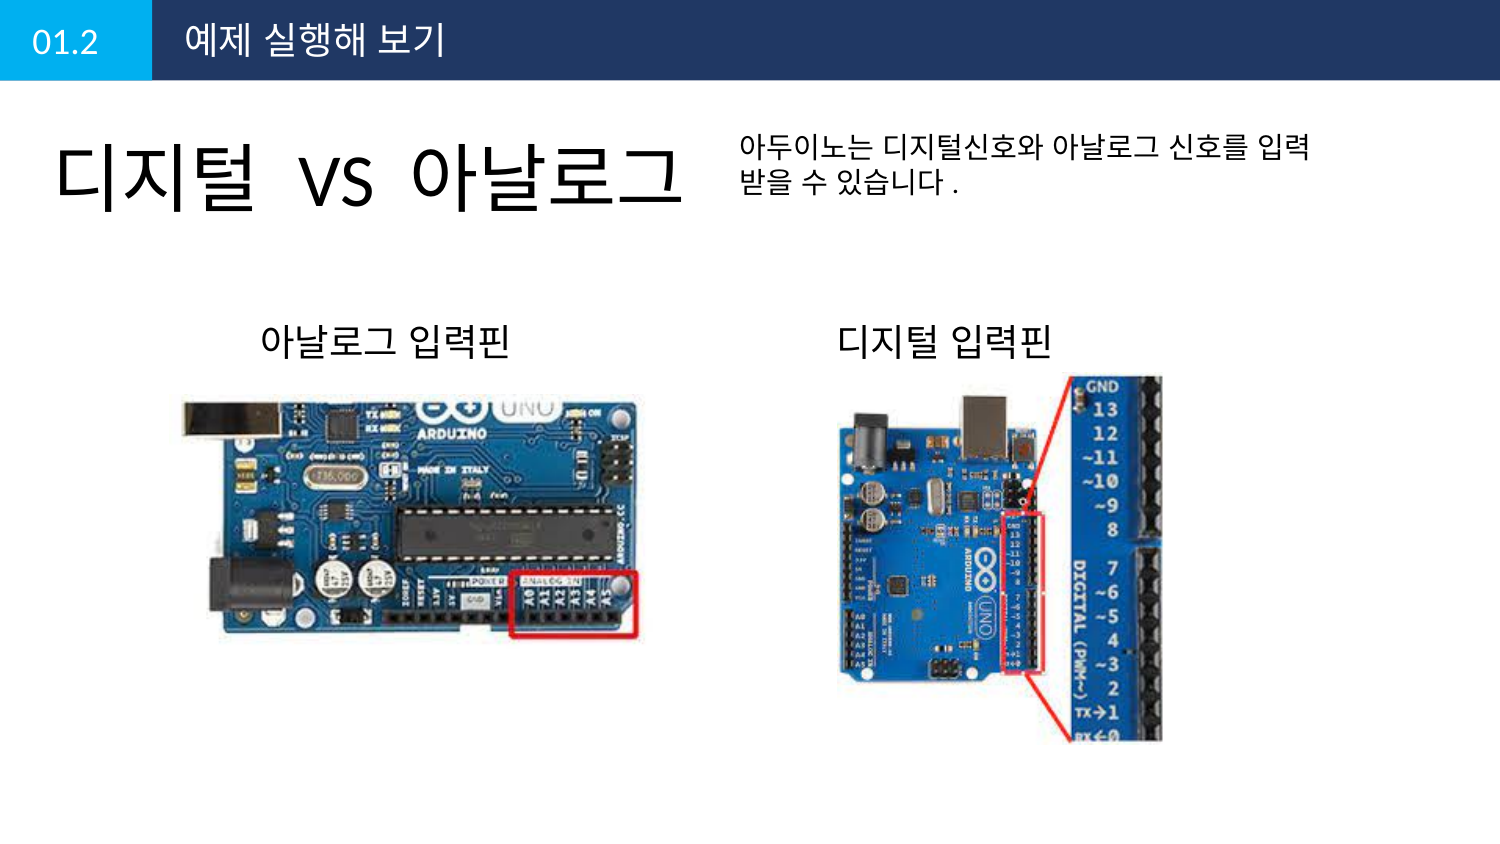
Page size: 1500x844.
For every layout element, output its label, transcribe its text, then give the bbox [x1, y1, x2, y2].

text_box 디지털 VS 아날로그 [37, 124, 801, 230]
text_box 아날로그 입력핀 [245, 312, 609, 372]
text_box 01.2 [17, 9, 115, 70]
text_box [0, 0, 153, 81]
picture [169, 394, 653, 649]
text_box 예제 실행해 보기 [169, 9, 945, 70]
text_box 아두이노는 디지털신호와 아날로그 신호를 입력 받을 수 있습니다. [724, 122, 1335, 207]
text_box [153, 0, 1500, 81]
text_box 디지털 입력핀 [821, 312, 1185, 372]
picture [837, 372, 1169, 745]
